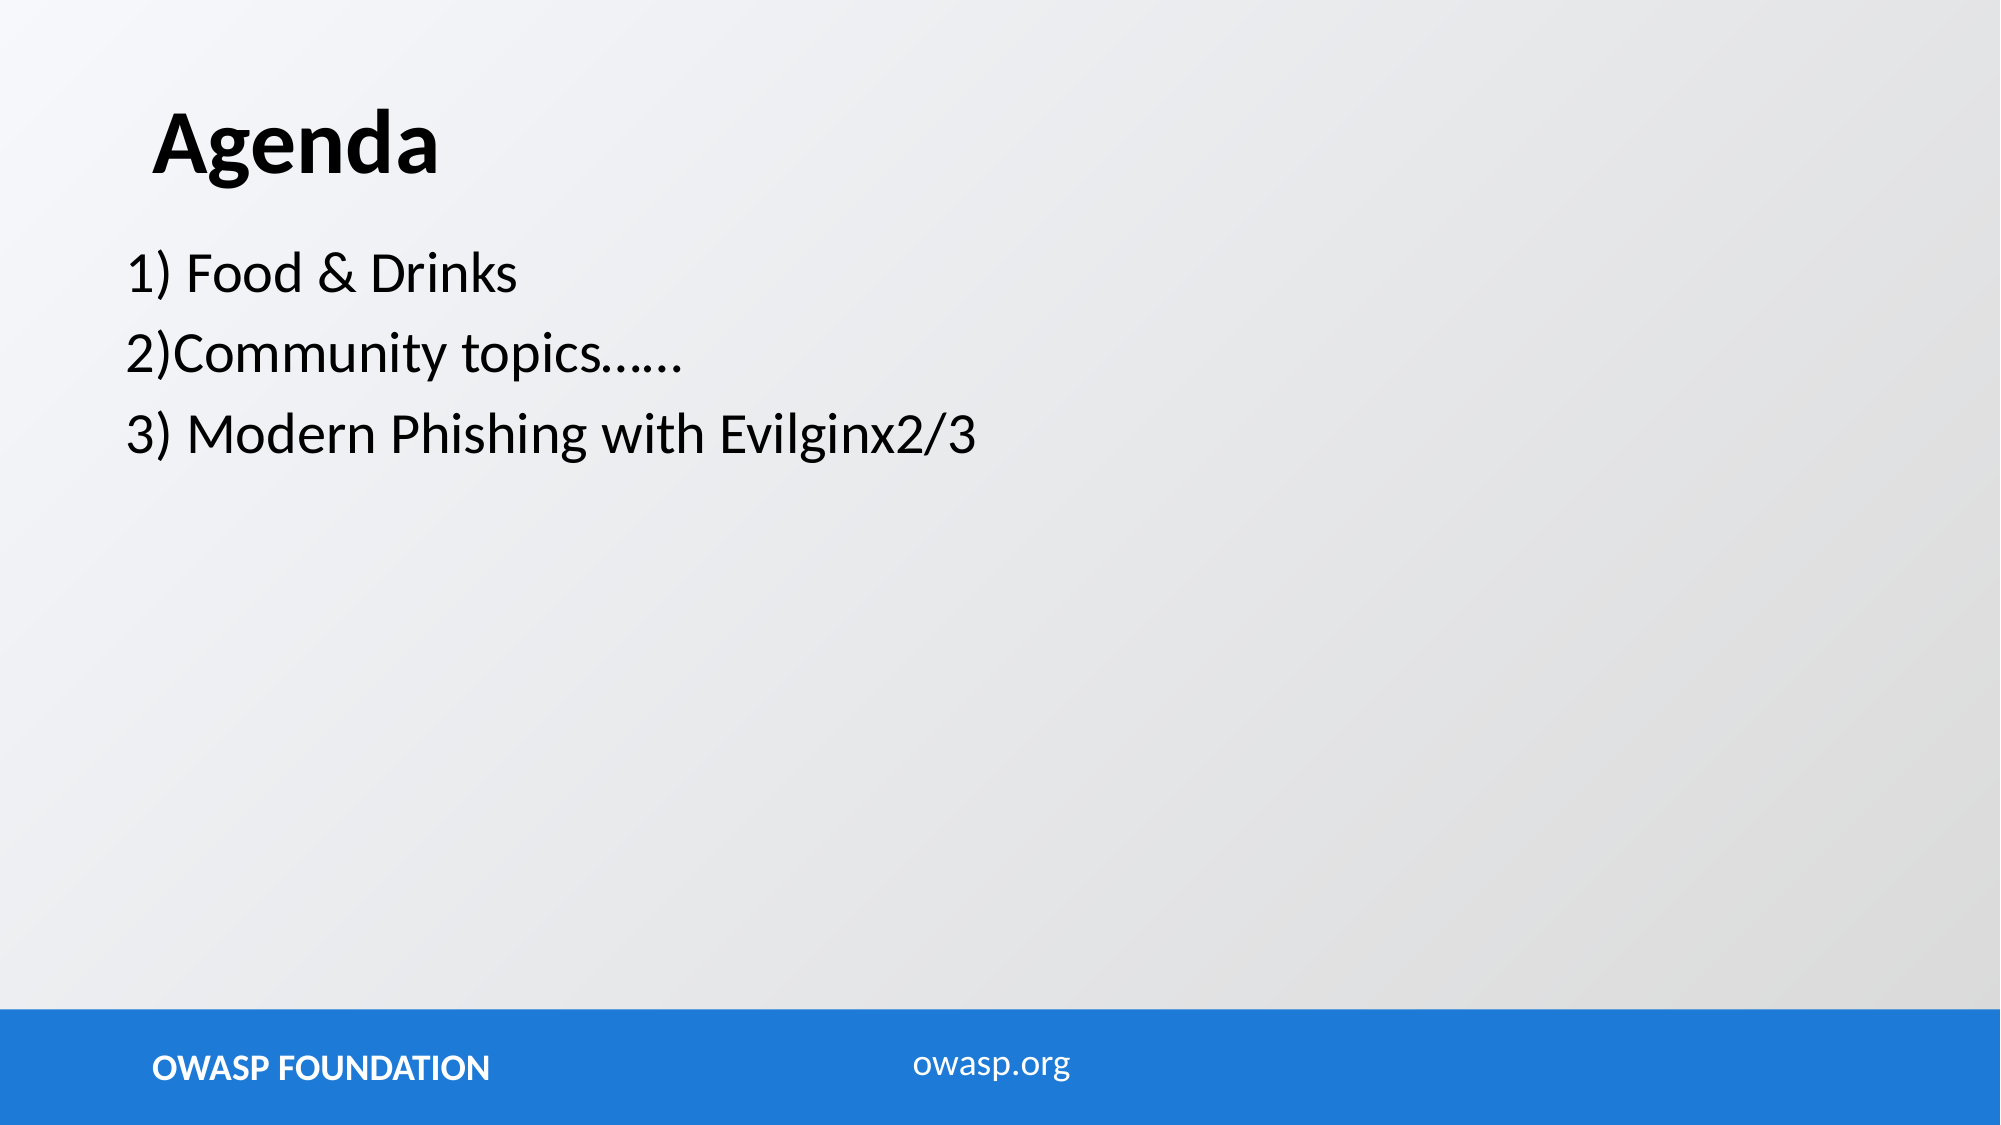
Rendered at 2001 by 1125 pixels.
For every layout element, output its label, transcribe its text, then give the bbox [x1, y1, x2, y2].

text_box Food & Drinks Community topics…… Modern Phishing with Evilginx2/3 [110, 216, 1596, 883]
text_box Agenda [137, 35, 1863, 253]
